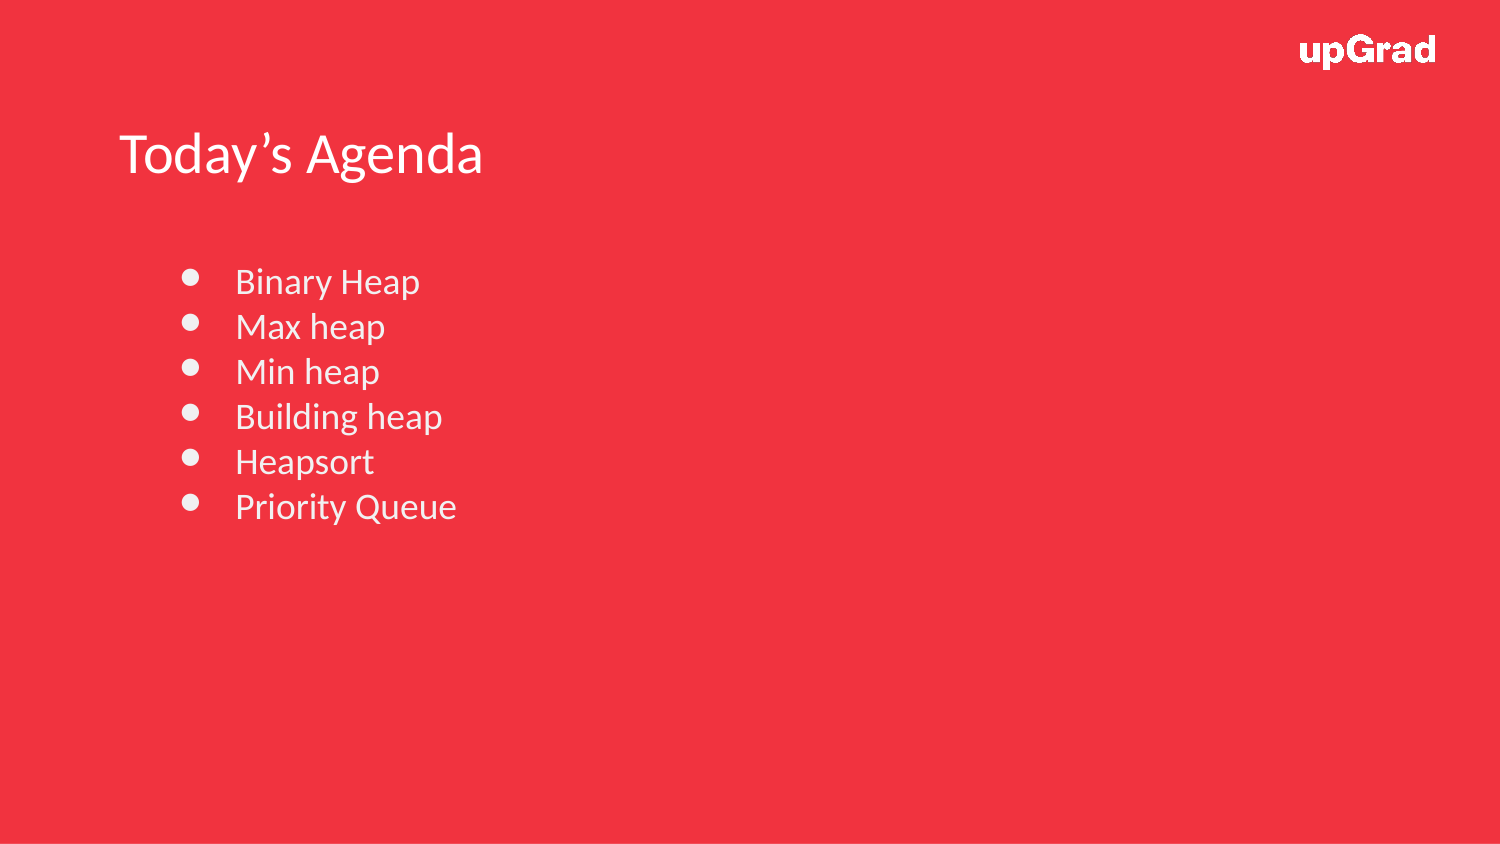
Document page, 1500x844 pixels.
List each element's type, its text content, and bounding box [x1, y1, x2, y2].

picture [1300, 34, 1435, 70]
text_box Binary Heap Max heap Min heap Building heap Heapsort Priority Queue [145, 241, 1386, 686]
text_box Today’s Agenda [104, 107, 832, 194]
